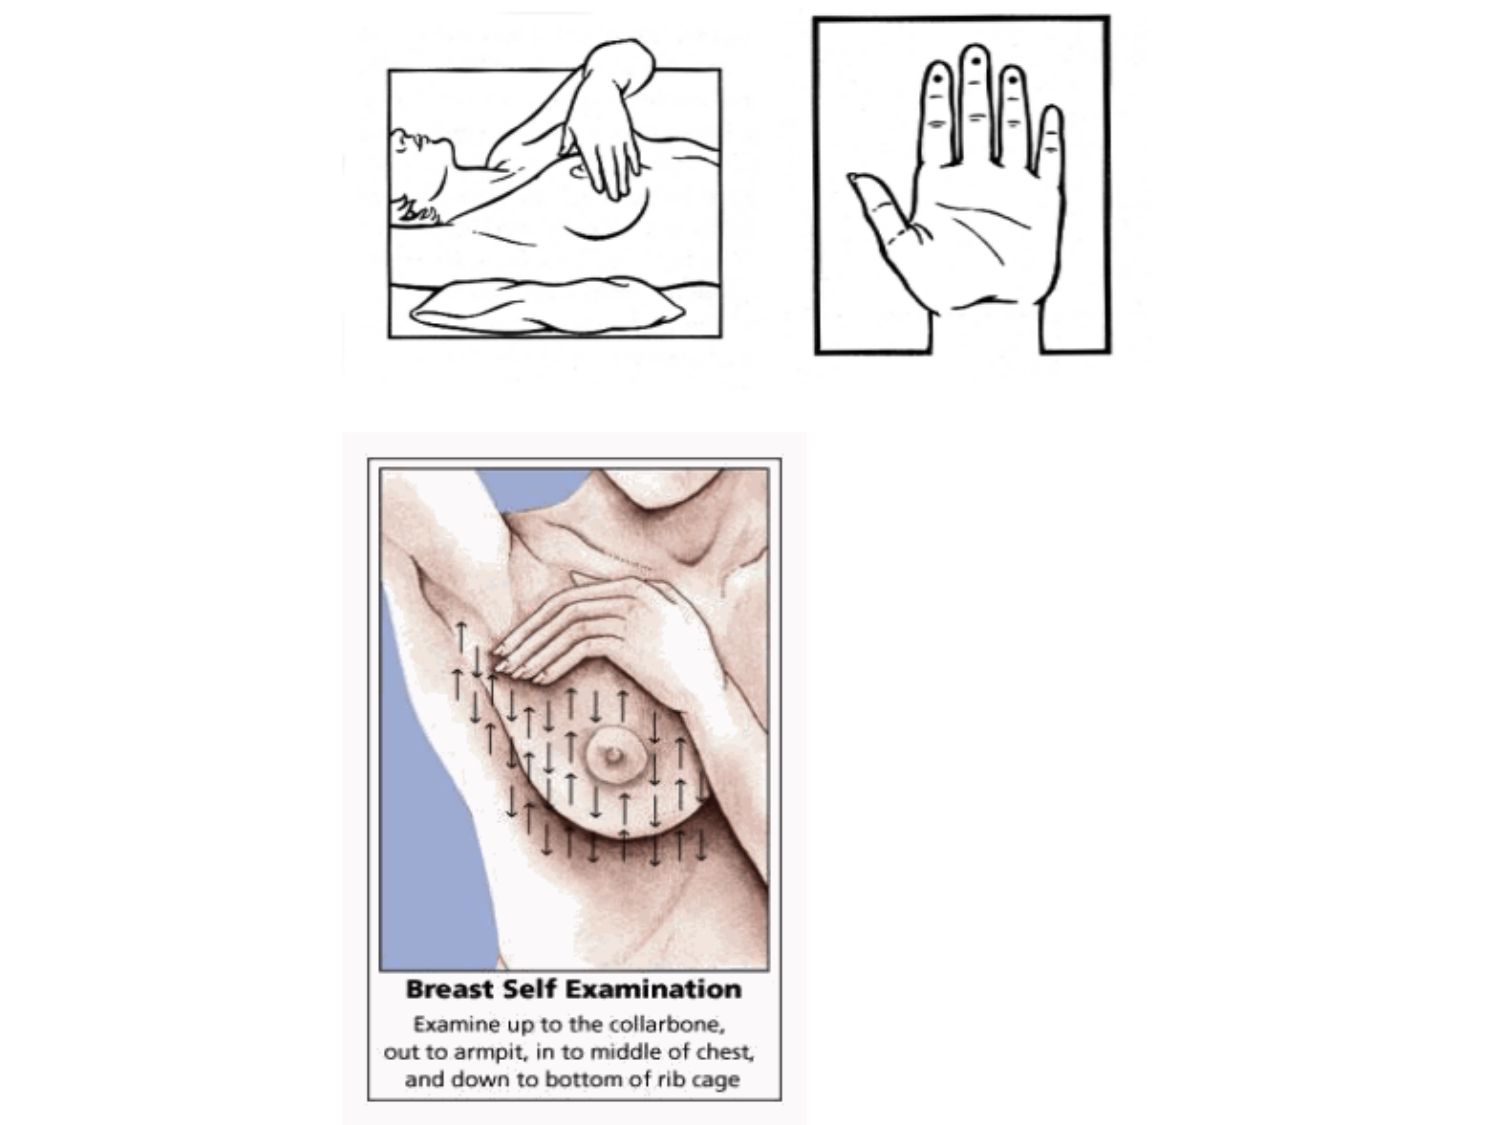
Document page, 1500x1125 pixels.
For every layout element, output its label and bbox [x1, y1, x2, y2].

picture [339, 0, 1160, 1125]
